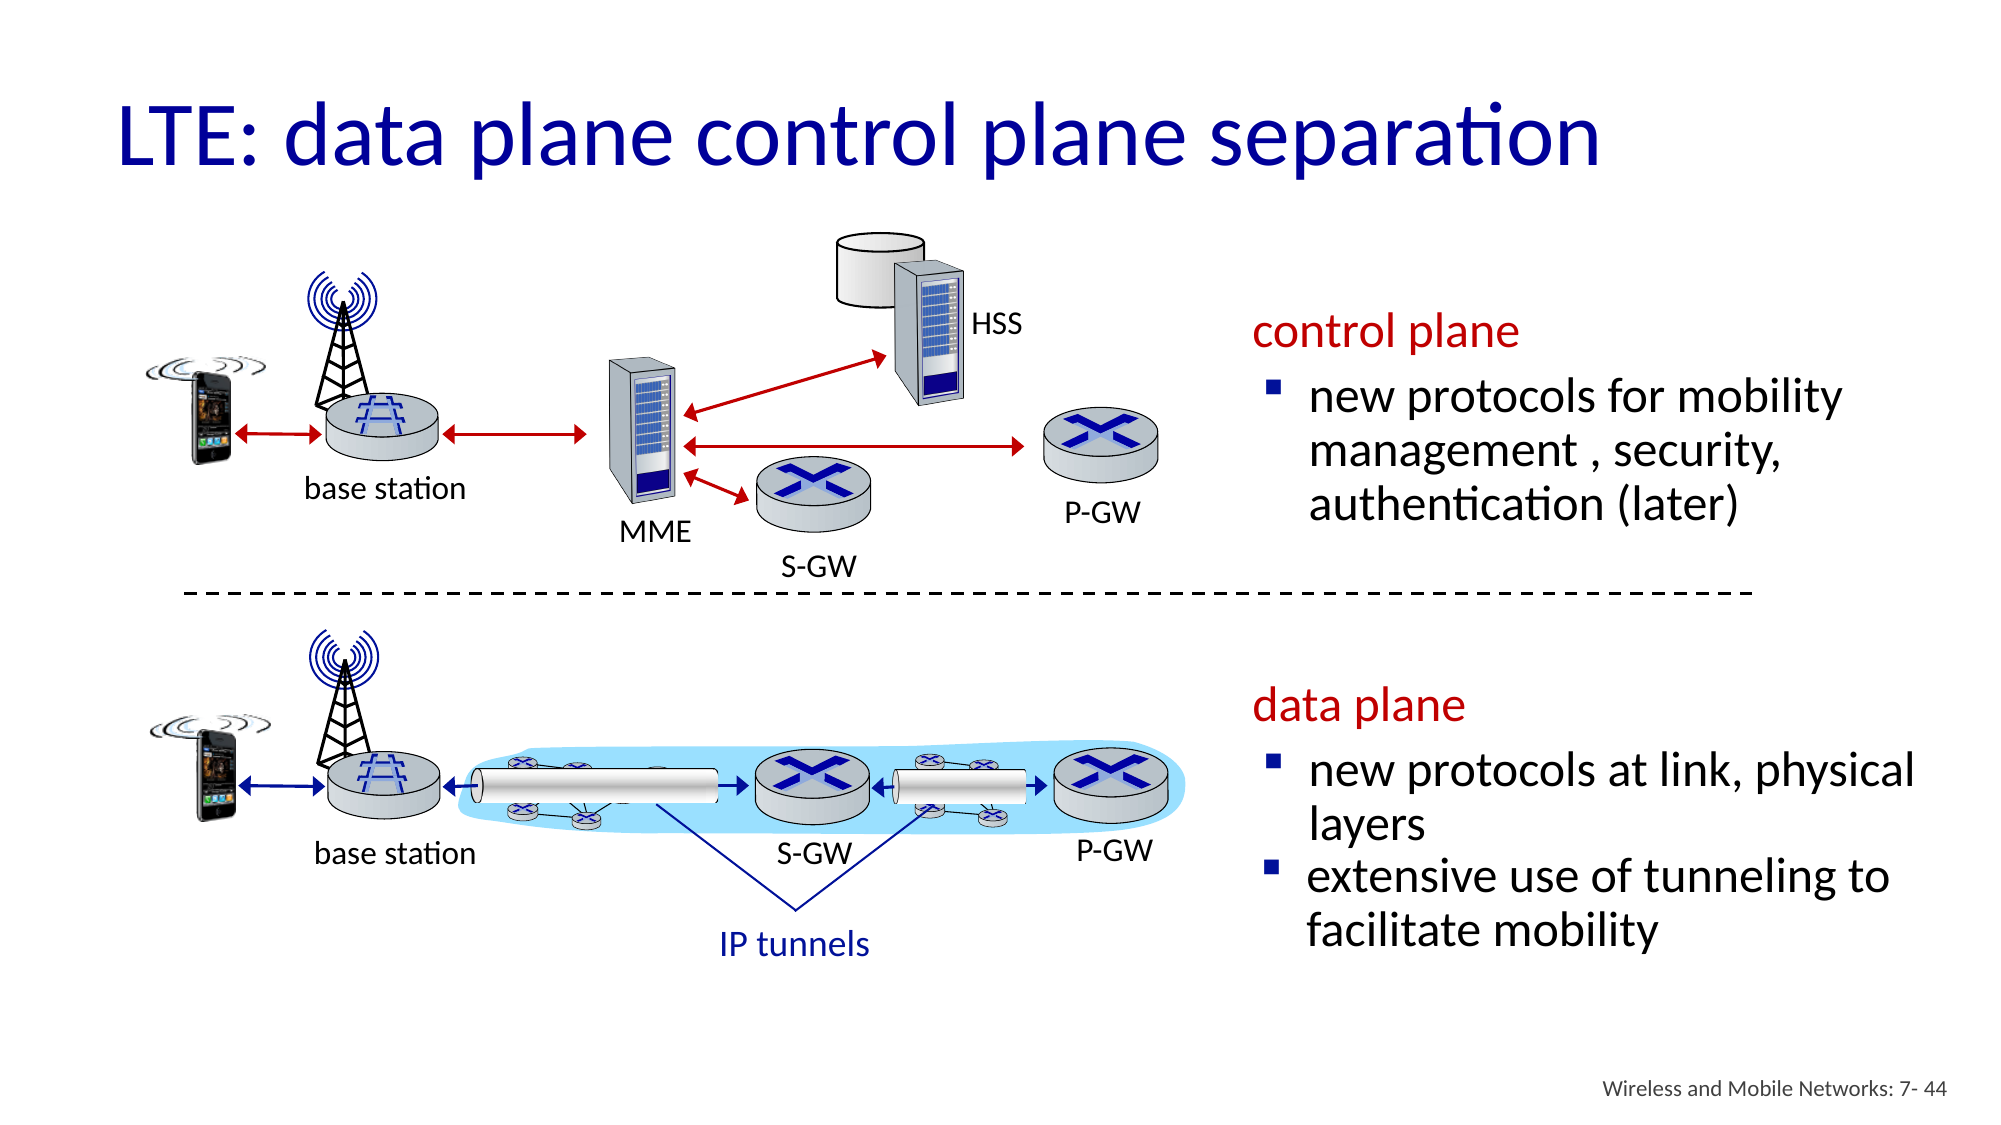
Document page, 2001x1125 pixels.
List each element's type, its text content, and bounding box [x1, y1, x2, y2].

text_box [656, 804, 1929, 979]
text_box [683, 355, 887, 416]
title LTE: data plane control plane separation [101, 62, 1827, 210]
text_box P-GW [1049, 483, 1175, 536]
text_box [145, 232, 1158, 533]
text_box control plane new protocols for mobility management , security, authentication (later) [1237, 301, 1931, 536]
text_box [683, 472, 749, 501]
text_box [149, 536, 1931, 880]
slide_number Wireless and Mobile Networks: 7- 44 [1512, 1056, 1963, 1117]
